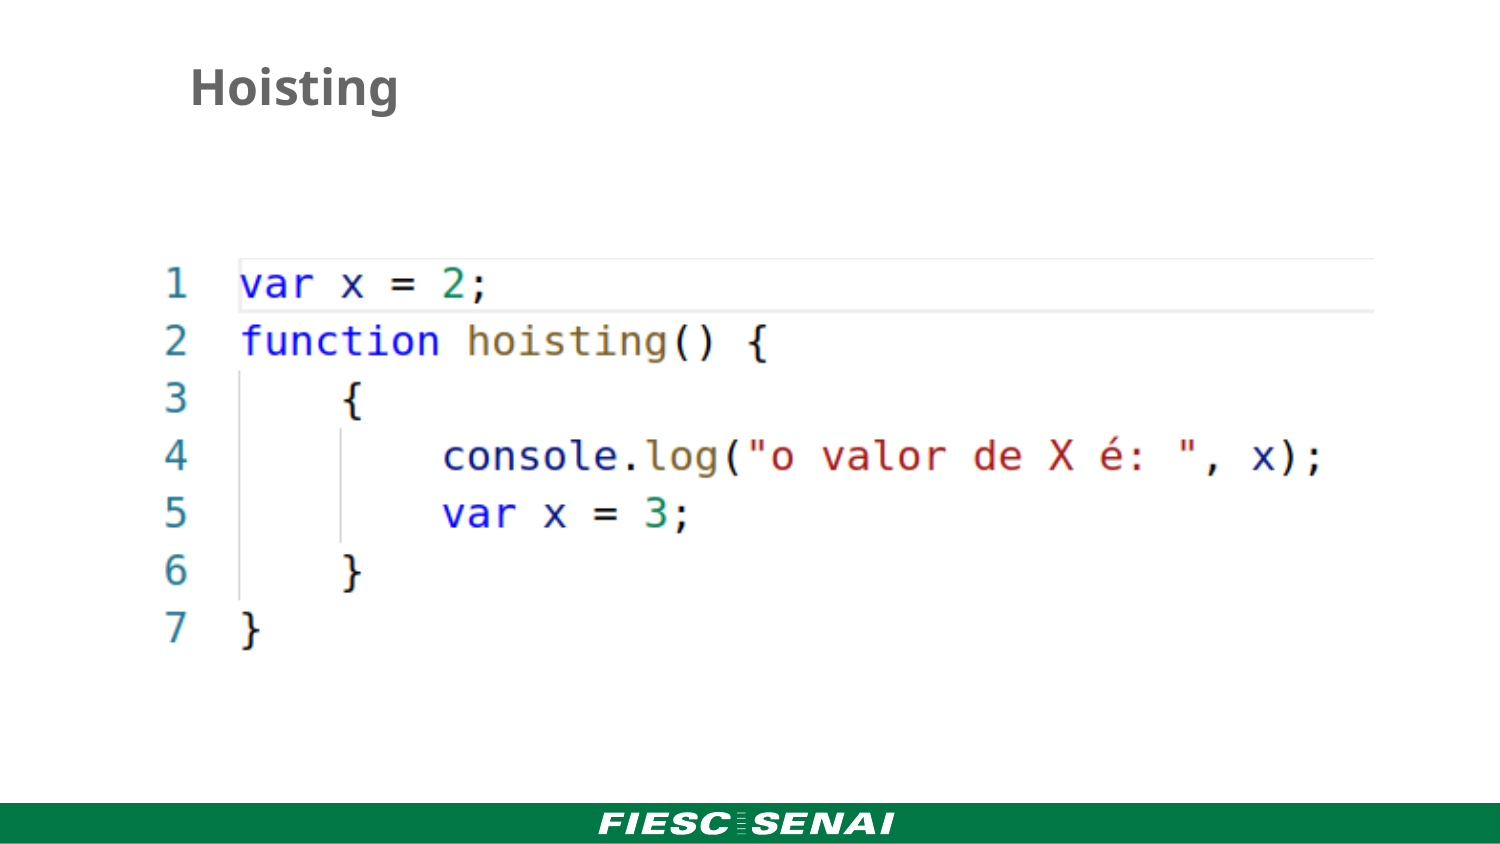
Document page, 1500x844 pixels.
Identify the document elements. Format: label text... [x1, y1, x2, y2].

text_box Hoisting [174, 40, 1281, 131]
picture [126, 258, 1374, 662]
